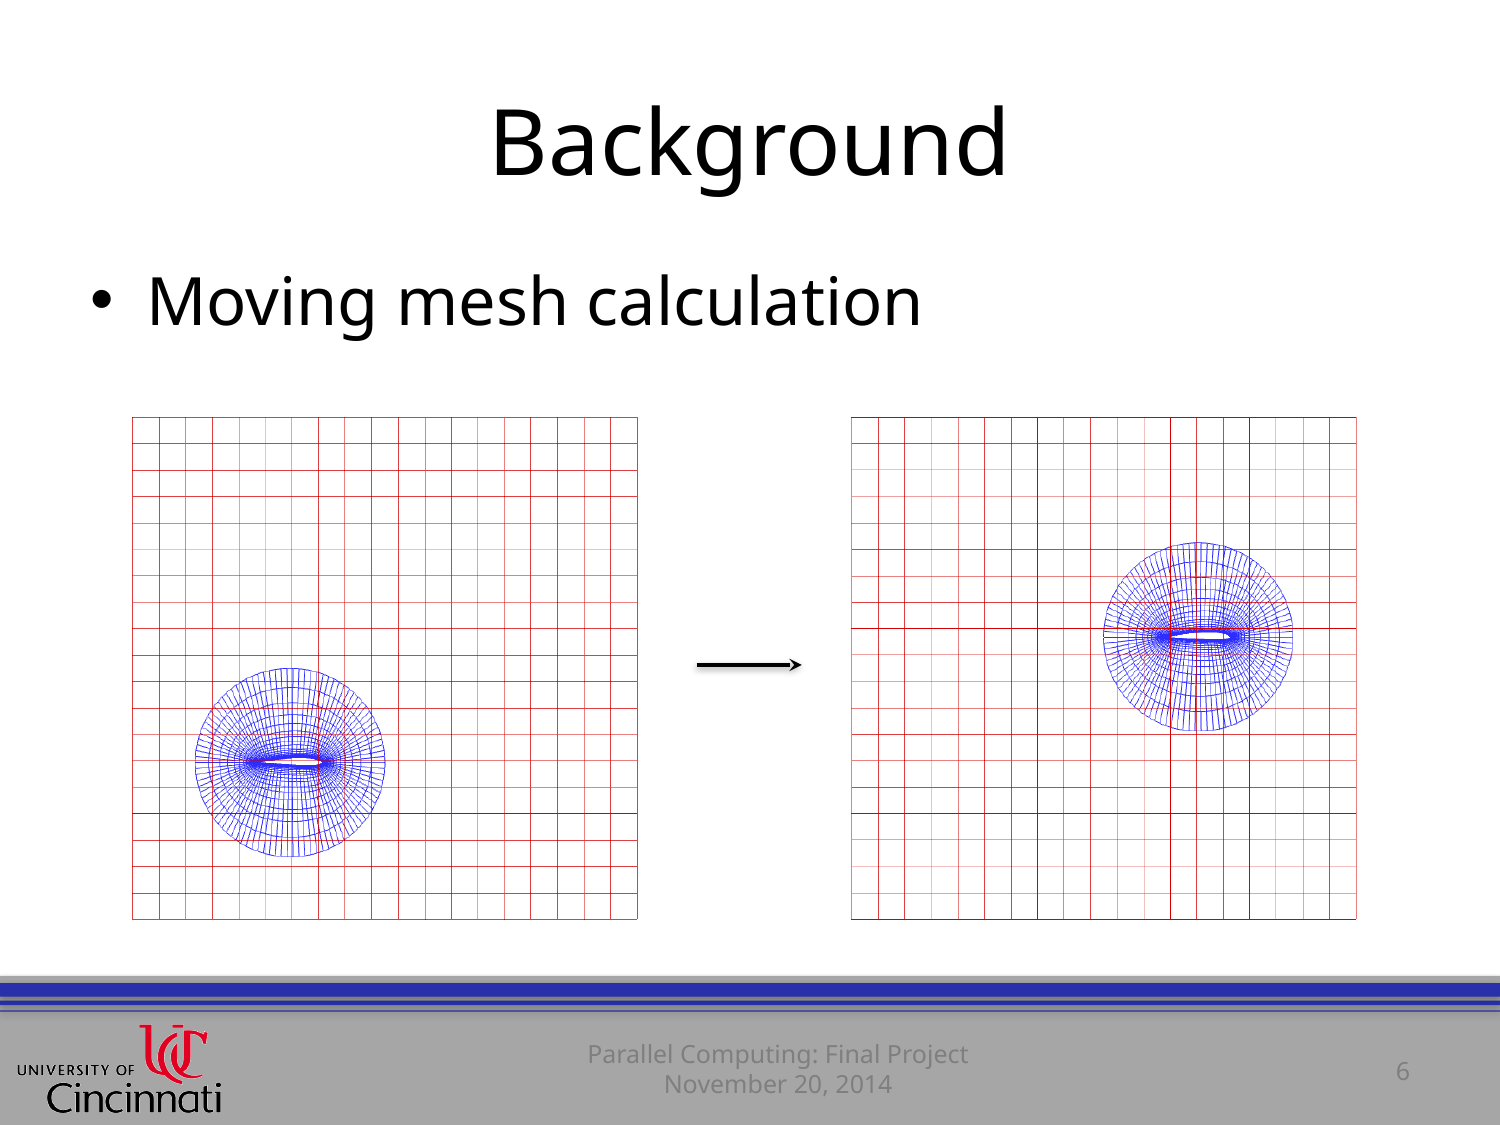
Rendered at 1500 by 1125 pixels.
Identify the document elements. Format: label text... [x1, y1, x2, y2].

picture [849, 415, 1358, 921]
slide_number 6 [1074, 1042, 1425, 1103]
title Background [75, 45, 1425, 233]
picture [130, 415, 639, 922]
list Moving mesh calculation [75, 251, 1472, 363]
picture [14, 1023, 225, 1115]
footer Parallel Computing: Final Project November 20, 2014 [481, 1038, 1075, 1098]
